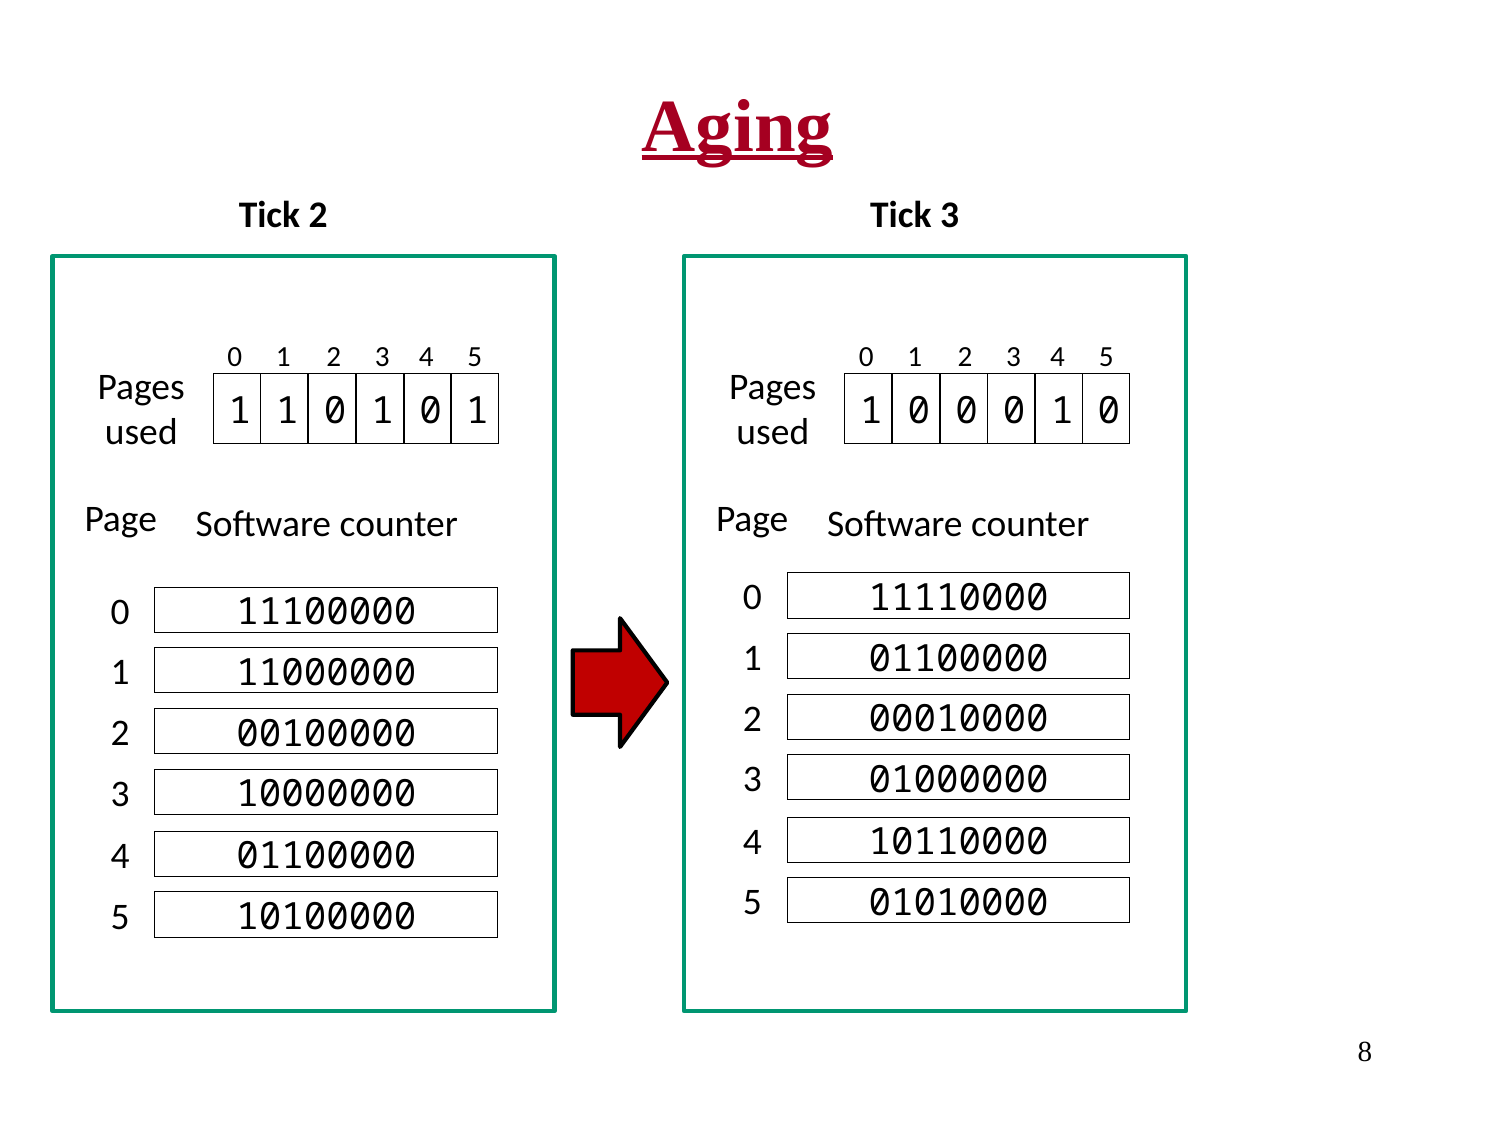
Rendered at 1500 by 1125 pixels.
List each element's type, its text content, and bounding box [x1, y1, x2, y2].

text_box [682, 254, 1188, 1013]
text_box Tick 2 [223, 216, 343, 243]
text_box [570, 616, 669, 749]
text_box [95, 700, 498, 760]
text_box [727, 869, 1130, 931]
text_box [75, 329, 499, 462]
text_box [707, 329, 1130, 462]
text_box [727, 564, 1130, 625]
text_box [95, 579, 498, 639]
slide_number 8 [1074, 1025, 1388, 1100]
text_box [95, 761, 498, 823]
title Aging [99, 27, 1375, 216]
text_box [727, 625, 1130, 685]
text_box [727, 686, 1130, 746]
text_box Tick 3 [855, 182, 975, 243]
text_box [50, 254, 557, 1013]
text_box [727, 809, 1130, 869]
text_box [95, 883, 498, 946]
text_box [95, 639, 498, 700]
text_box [727, 746, 1130, 808]
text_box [95, 823, 498, 883]
